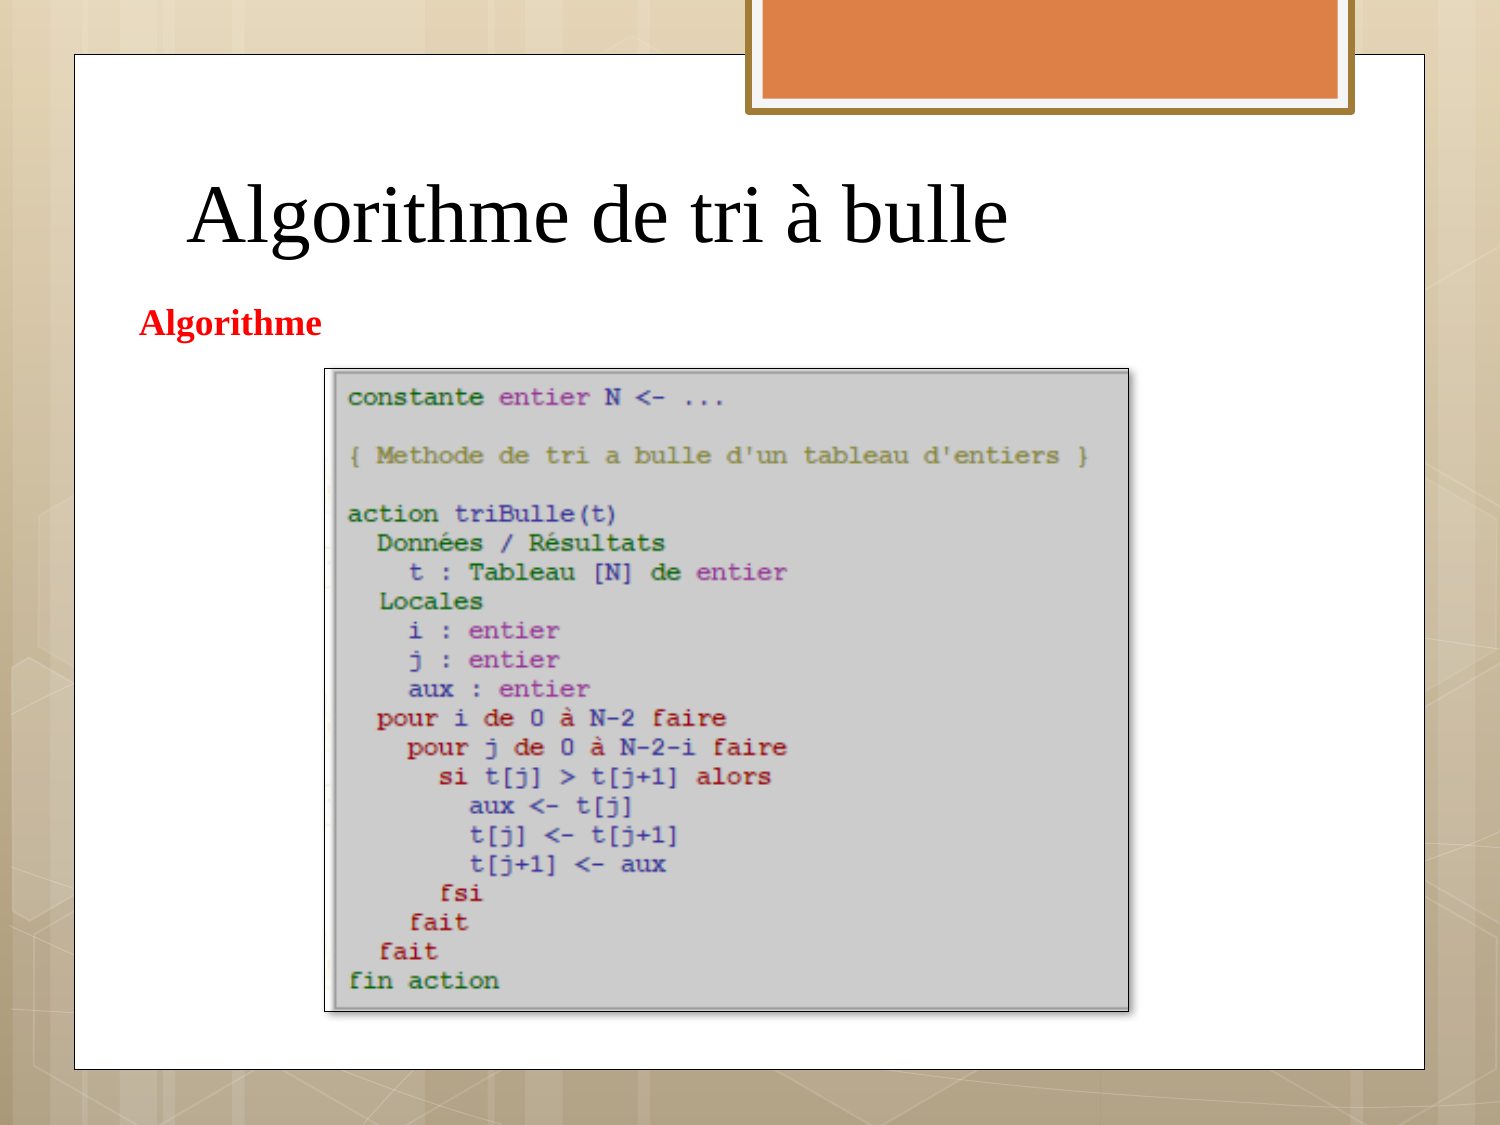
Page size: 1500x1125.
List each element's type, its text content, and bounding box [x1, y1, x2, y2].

title Algorithme de tri à bulle [171, 126, 1324, 268]
text_box Algorithme [123, 290, 396, 351]
picture [324, 368, 1129, 1012]
